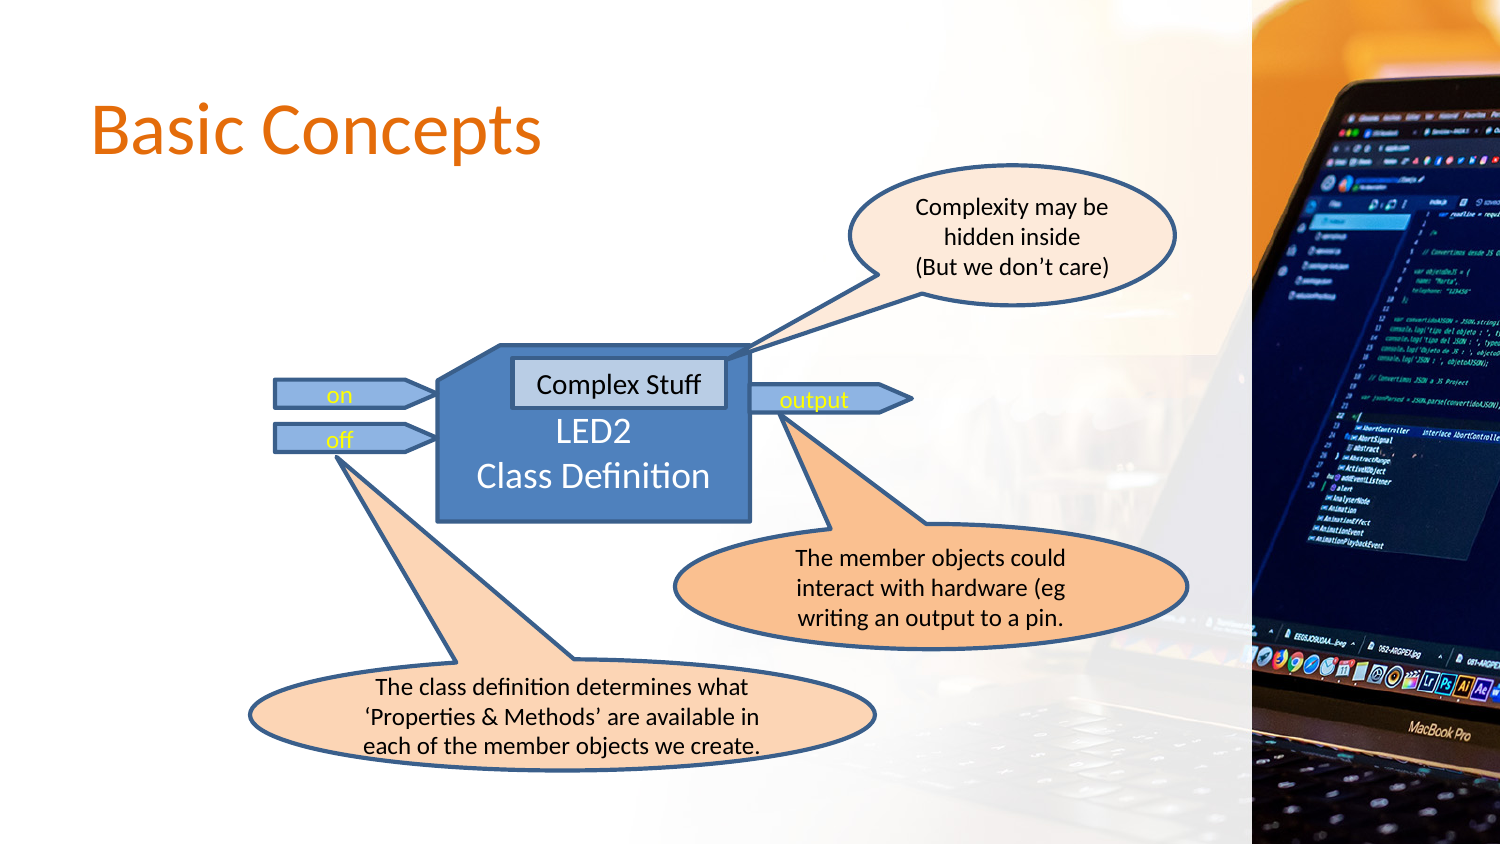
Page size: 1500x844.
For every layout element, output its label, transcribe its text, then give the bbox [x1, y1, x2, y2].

title Basic Concepts [75, 61, 1226, 187]
picture [0, 0, 1500, 844]
text_box off [272, 421, 440, 455]
text_box output [747, 382, 915, 415]
text_box The member objects could interact with hardware (eg writing an output to a pin. [672, 412, 1190, 652]
text_box The class definition determines what ‘Properties & Methods’ are available in each of the member objects we create. [247, 455, 878, 773]
text_box Complexity may be hidden inside (But we don’t care) [728, 163, 1177, 362]
text_box on [272, 377, 440, 410]
text_box LED2 Class Definition [435, 343, 753, 524]
text_box Complex Stuff [510, 356, 728, 410]
